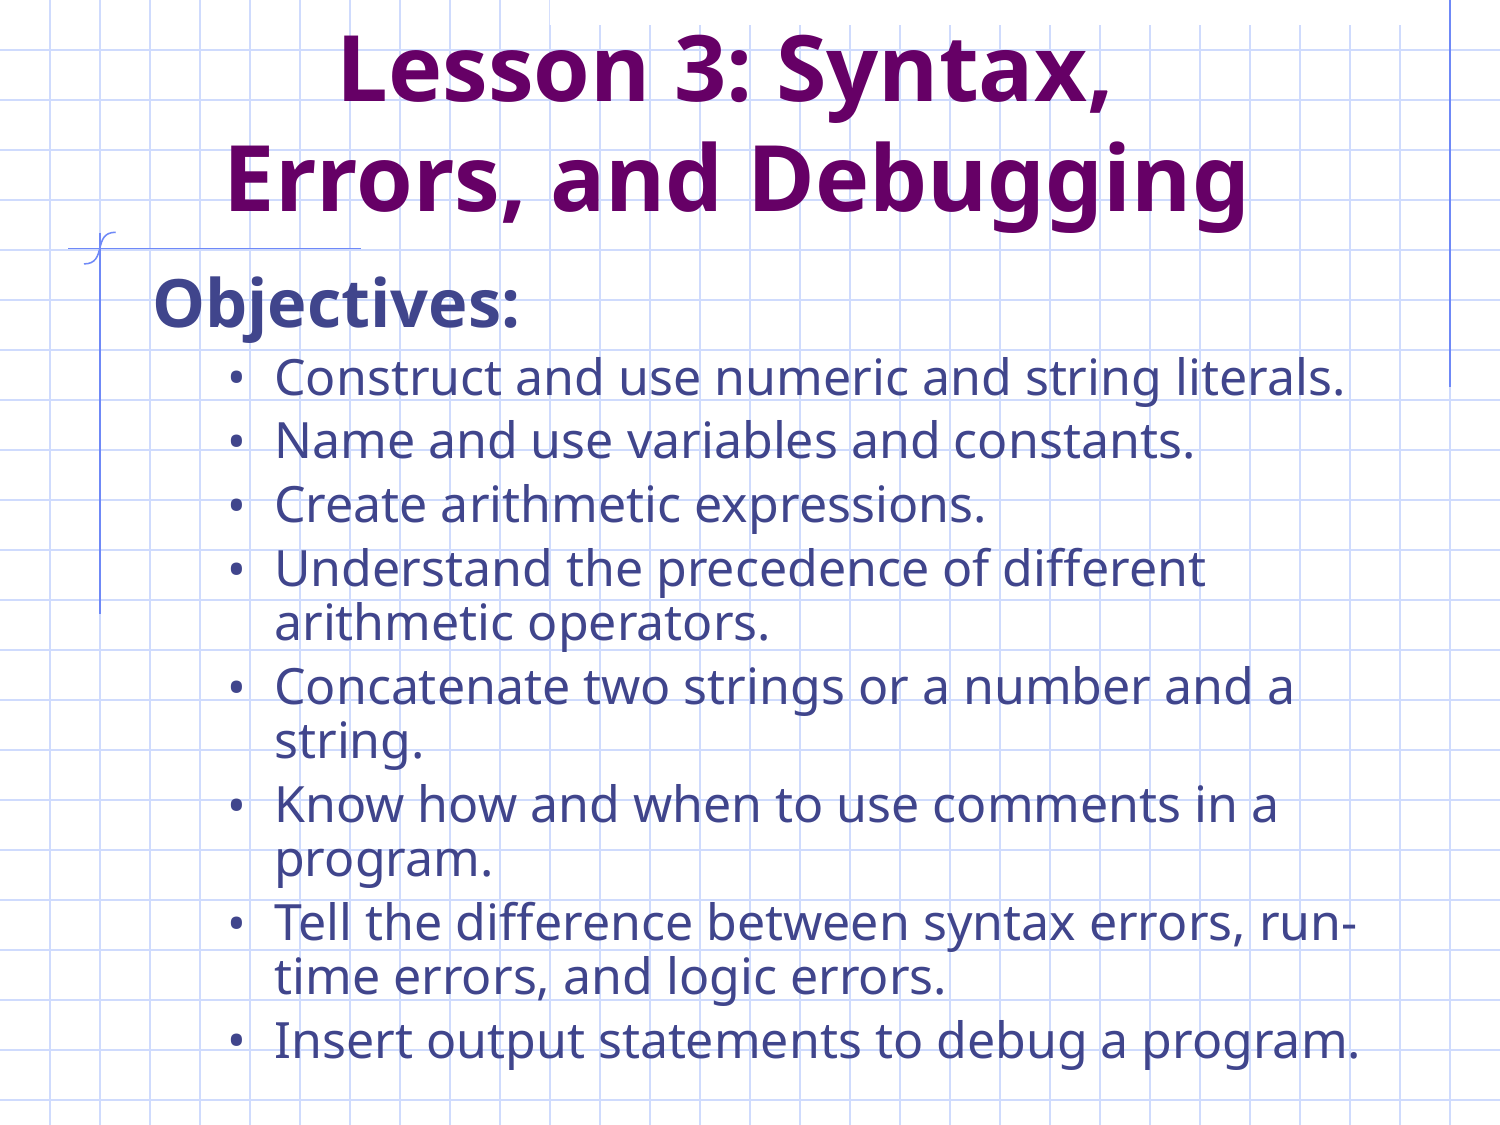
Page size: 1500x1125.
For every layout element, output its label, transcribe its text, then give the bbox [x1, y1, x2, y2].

title Lesson 3: Syntax, Errors, and Debugging [99, 50, 1375, 238]
list Objectives: Construct and use numeric and string literals. Name and use variables and constants. Create arithmetic expressions. Understand the precedence of different arithmetic operators. Concatenate two strings or a number and a string. Know how and when to use comments in a program. Tell the difference between syntax errors, run-time errors, and logic errors. Insert output statements to debug a program. [137, 262, 1413, 1075]
